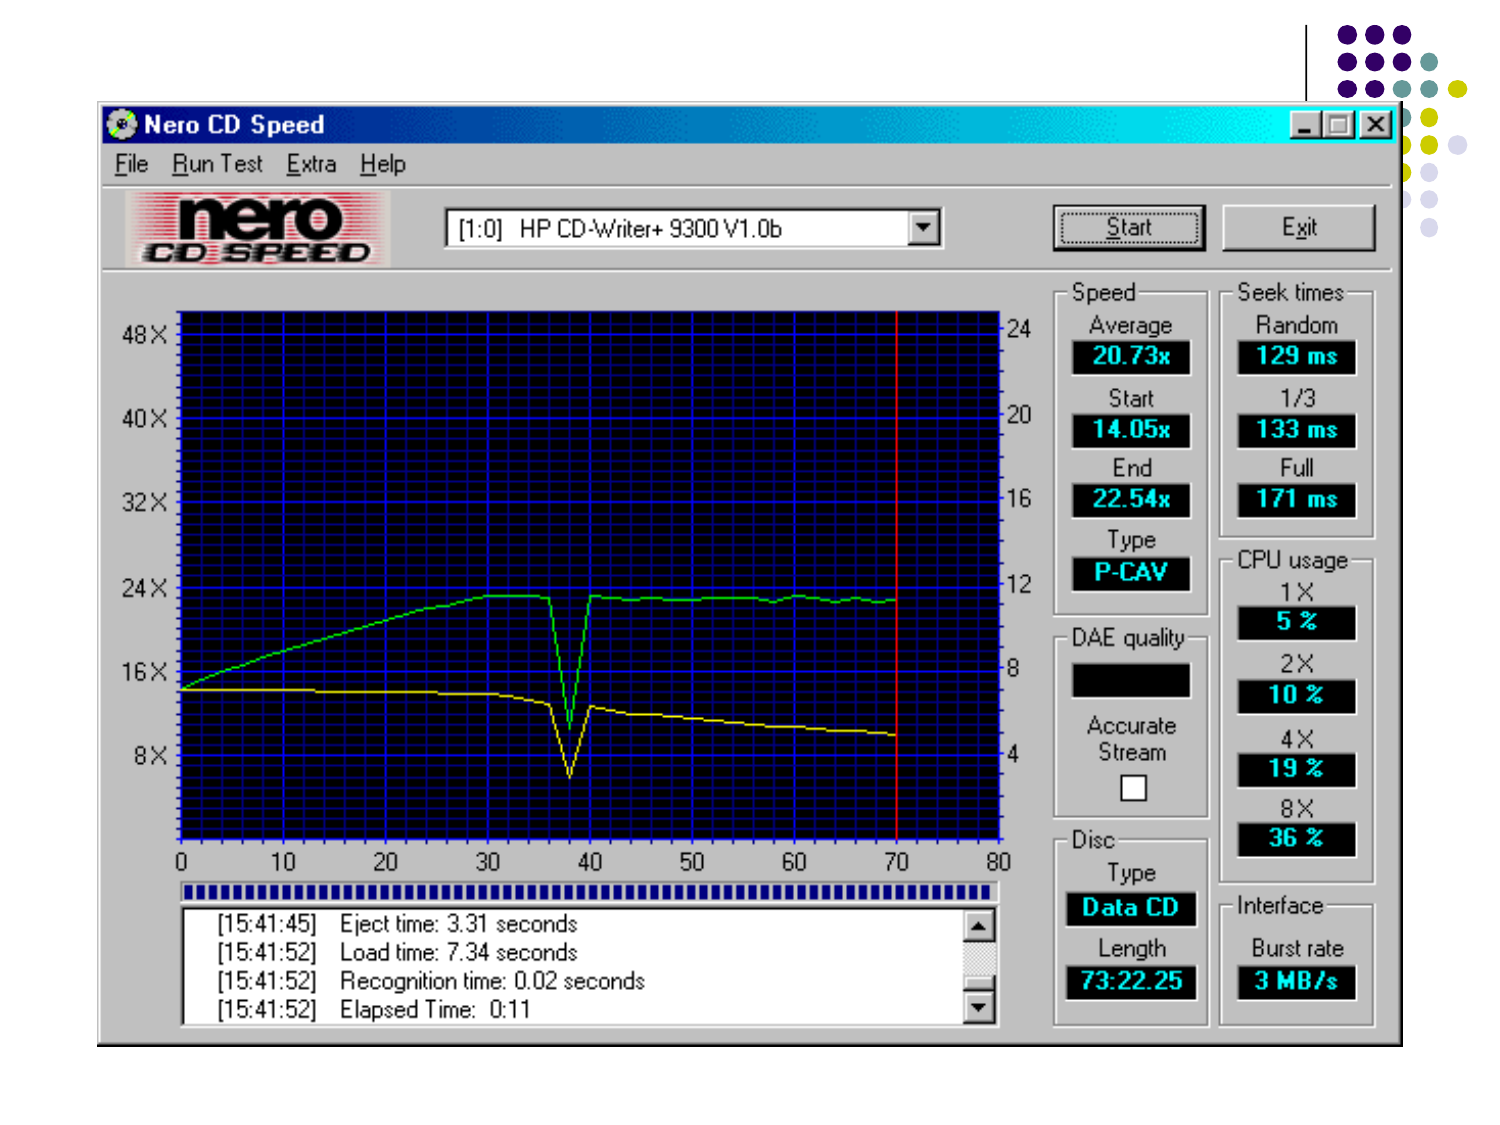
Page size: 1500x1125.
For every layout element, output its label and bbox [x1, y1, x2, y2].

list [97, 101, 1403, 1048]
